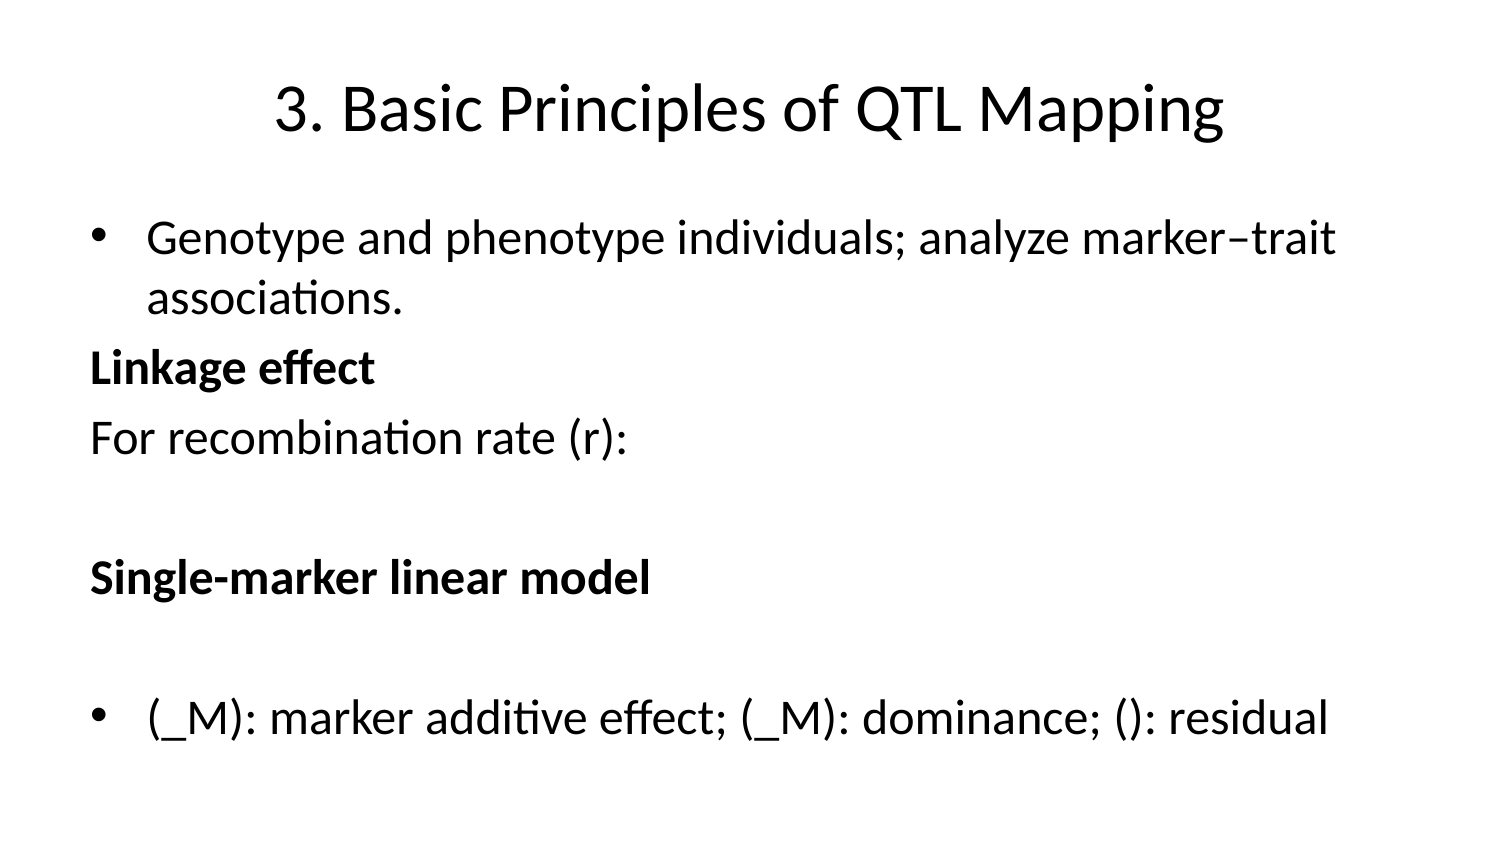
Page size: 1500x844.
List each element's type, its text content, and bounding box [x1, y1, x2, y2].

title 3. Basic Principles of QTL Mapping [75, 33, 1425, 175]
